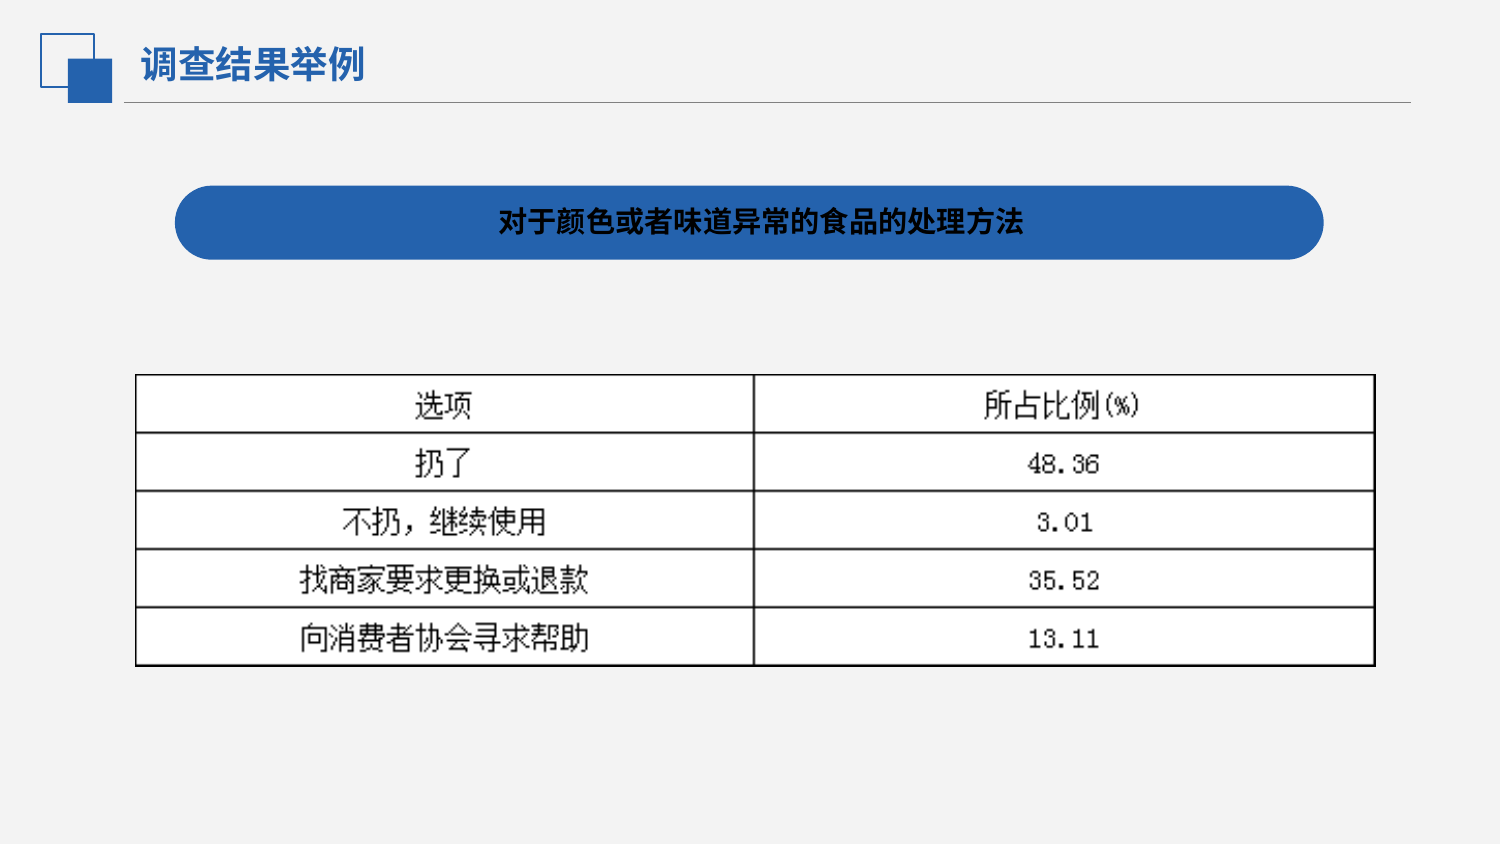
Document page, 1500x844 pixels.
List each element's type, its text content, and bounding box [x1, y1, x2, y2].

picture [135, 374, 1377, 667]
text_box 对于颜色或者味道异常的食品的处理方法 [431, 197, 1092, 245]
text_box [174, 185, 1324, 260]
text_box 调查结果举例 [140, 32, 491, 95]
